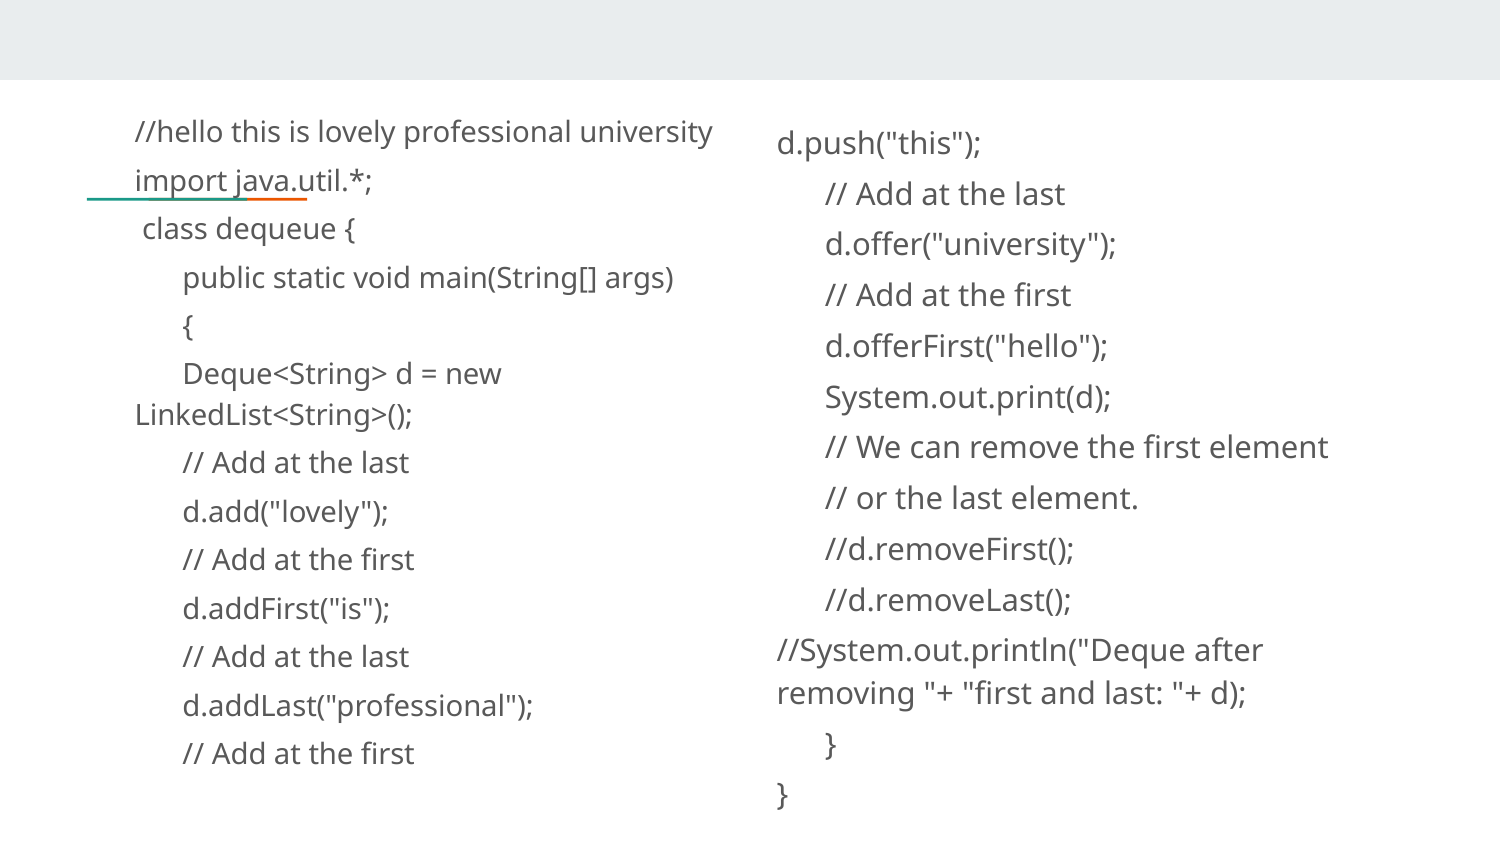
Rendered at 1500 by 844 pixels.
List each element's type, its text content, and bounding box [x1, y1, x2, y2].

list d.push("this"); // Add at the last d.offer("university"); // Add at the first d.offerFirst("hello"); System.out.print(d); // We can remove the first element // or the last element. //d.removeFirst(); //d.removeLast(); //System.out.println("Deque after removing "+ "first and last: "+ d); } } [761, 102, 1381, 828]
list //hello this is lovely professional university import java.util.*; class dequeue { public static void main(String[] args) { Deque<String> d = new LinkedList<String>(); // Add at the last d.add("lovely"); // Add at the first d.addFirst("is"); // Add at the last d.addLast("professional"); // Add at the first [119, 93, 739, 805]
